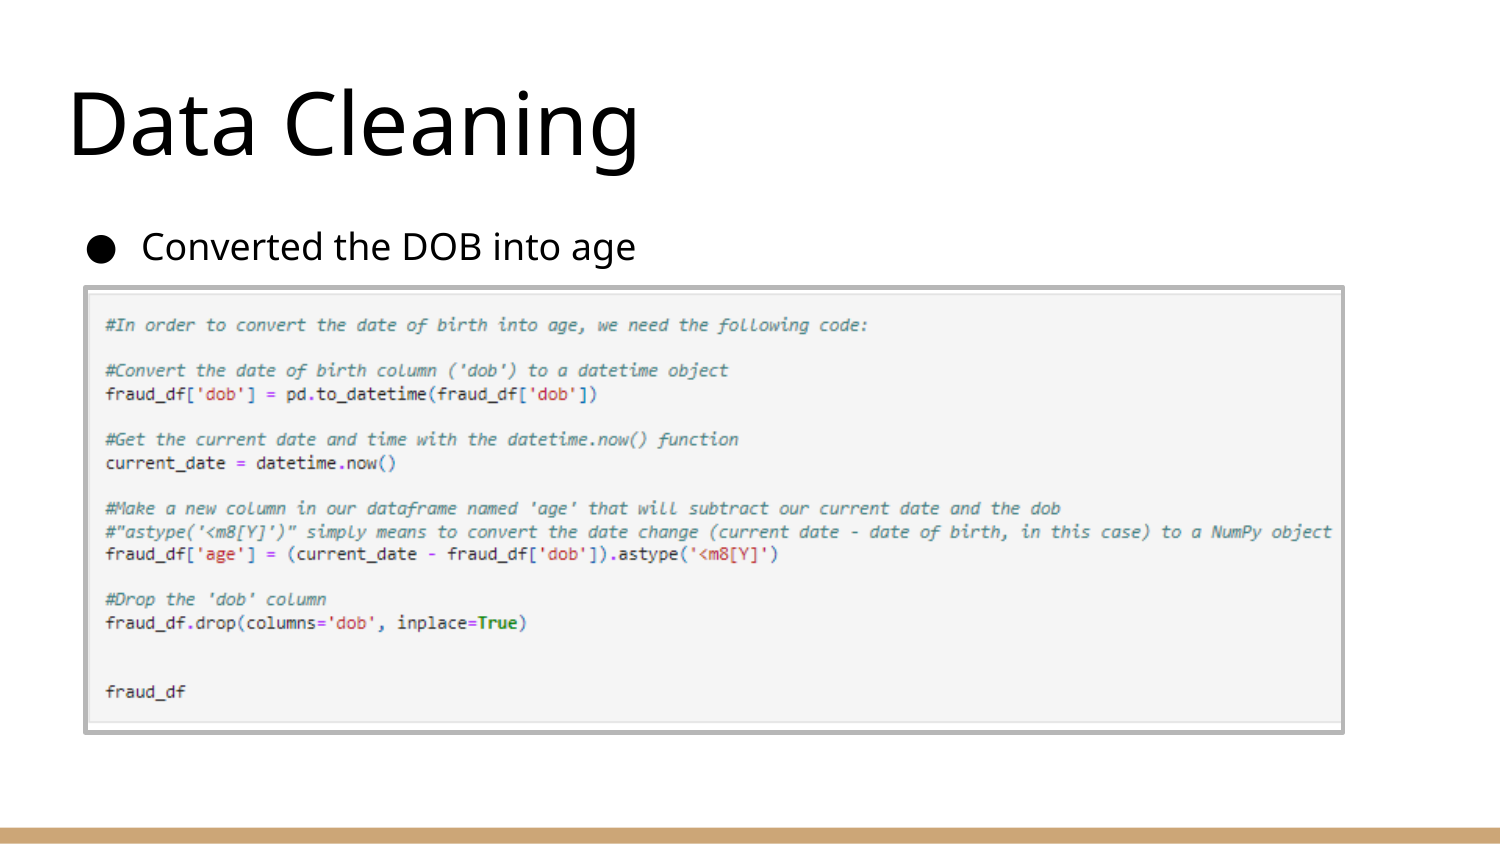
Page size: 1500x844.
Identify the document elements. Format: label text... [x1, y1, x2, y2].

picture [87, 289, 1341, 731]
title Data Cleaning [51, 51, 1449, 189]
list Converted the DOB into age [51, 200, 1449, 752]
